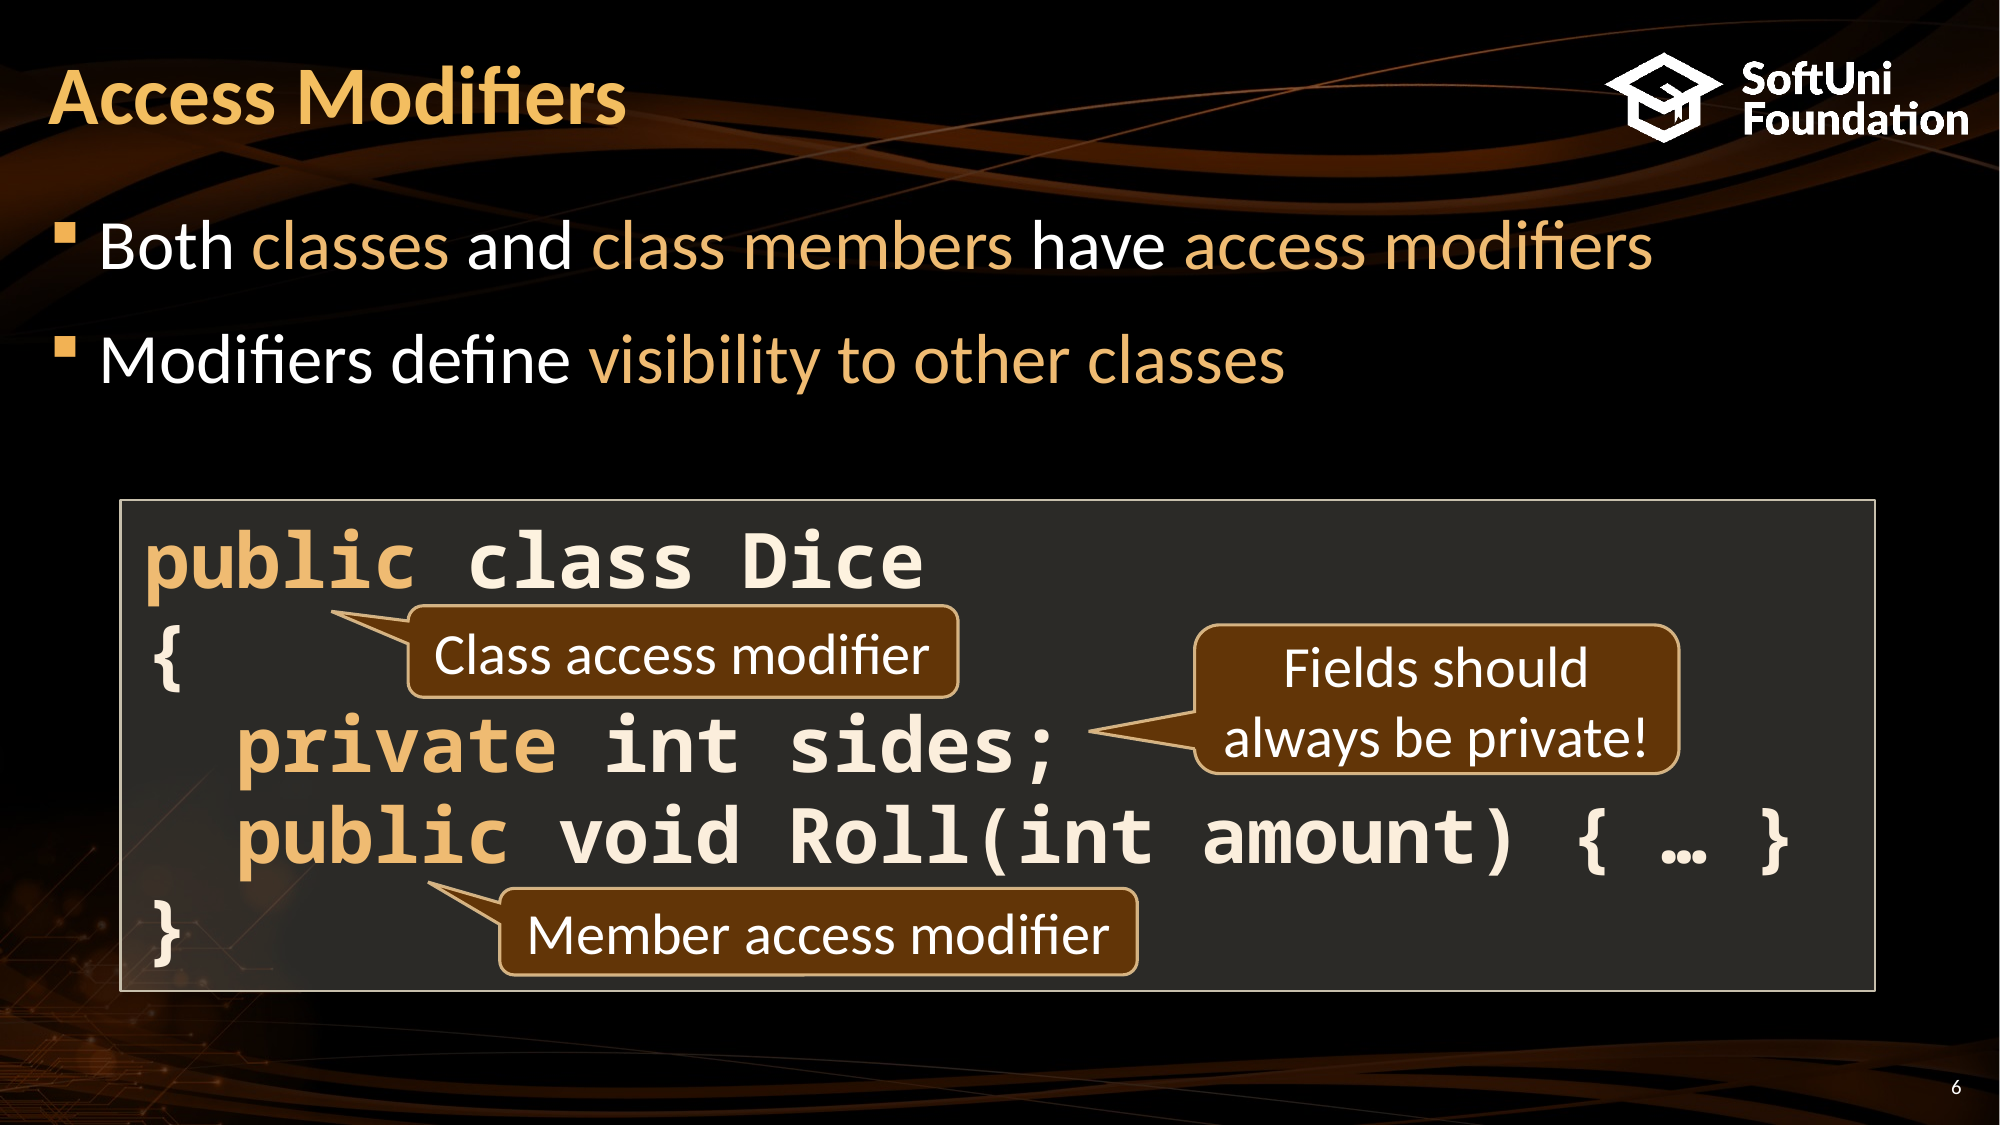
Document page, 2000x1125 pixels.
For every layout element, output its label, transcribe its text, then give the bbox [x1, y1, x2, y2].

text_box Class access modifier [330, 604, 960, 699]
picture [0, 0, 2000, 1125]
text_box public class Dice { private int sides; public void Roll(int amount) { … } } [120, 499, 1875, 992]
text_box Fields should always be private! [1088, 623, 1681, 775]
title Access Modifiers [30, 6, 1602, 189]
text_box Member access modifier [427, 881, 1139, 976]
list Both classes and class members have access modifiers Modifiers define visibility to other classes [31, 188, 1968, 1103]
